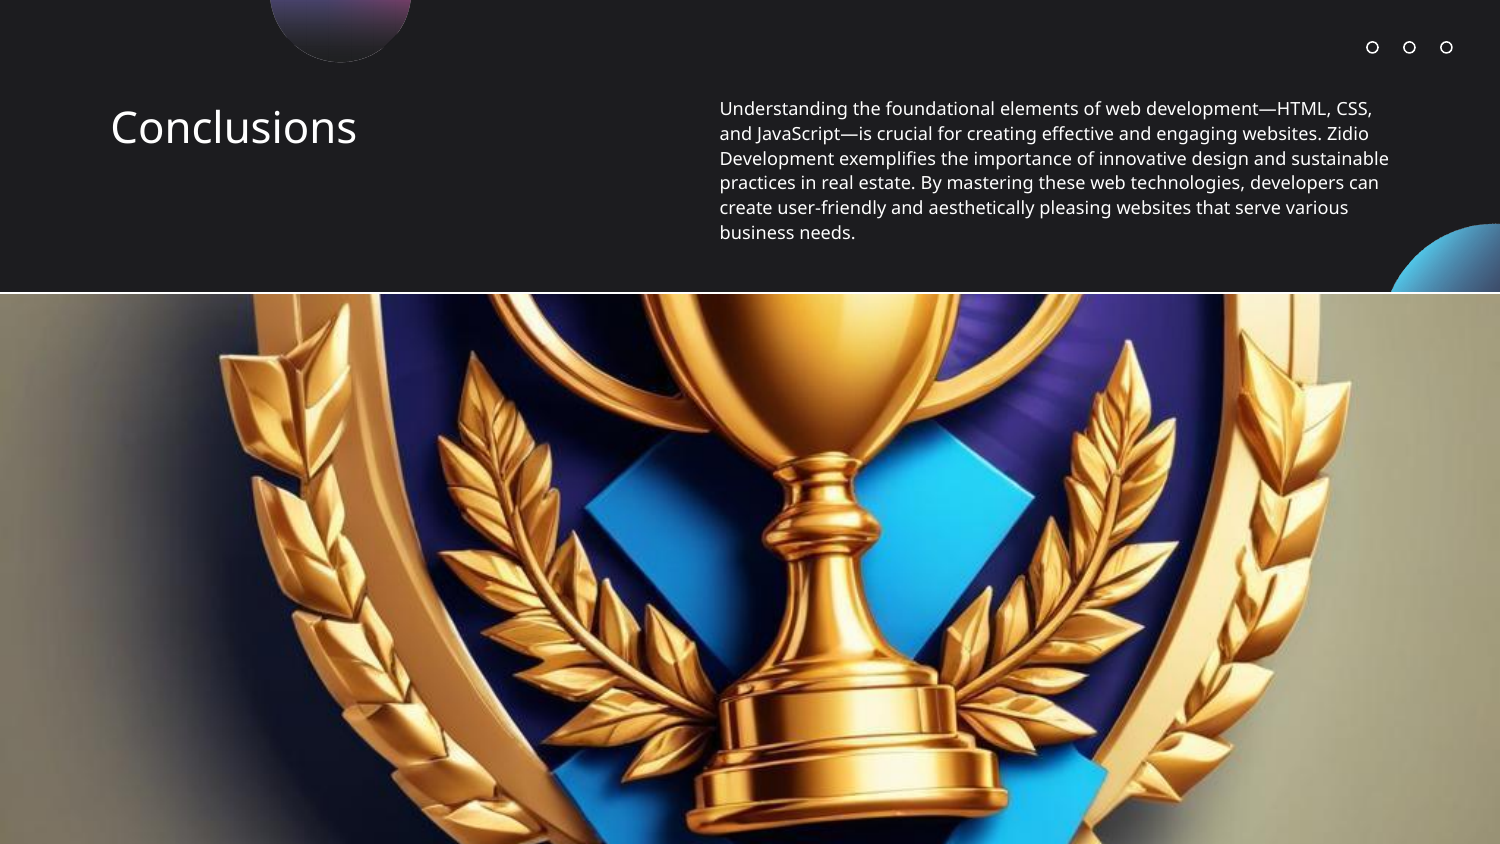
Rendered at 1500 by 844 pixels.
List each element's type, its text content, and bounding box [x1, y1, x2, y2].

subtitle Understanding the foundational elements of web development—HTML, CSS, and JavaScript—is crucial for creating effective and engaging websites. Zidio Development exemplifies the importance of innovative design and sustainable practices in real estate. By mastering these web technologies, developers can create user-friendly and aesthetically pleasing websites that serve various business needs. [674, 80, 1413, 262]
picture [250, 0, 431, 81]
picture [1385, 176, 1500, 292]
picture [0, 293, 1500, 844]
title Conclusions [95, 81, 674, 261]
